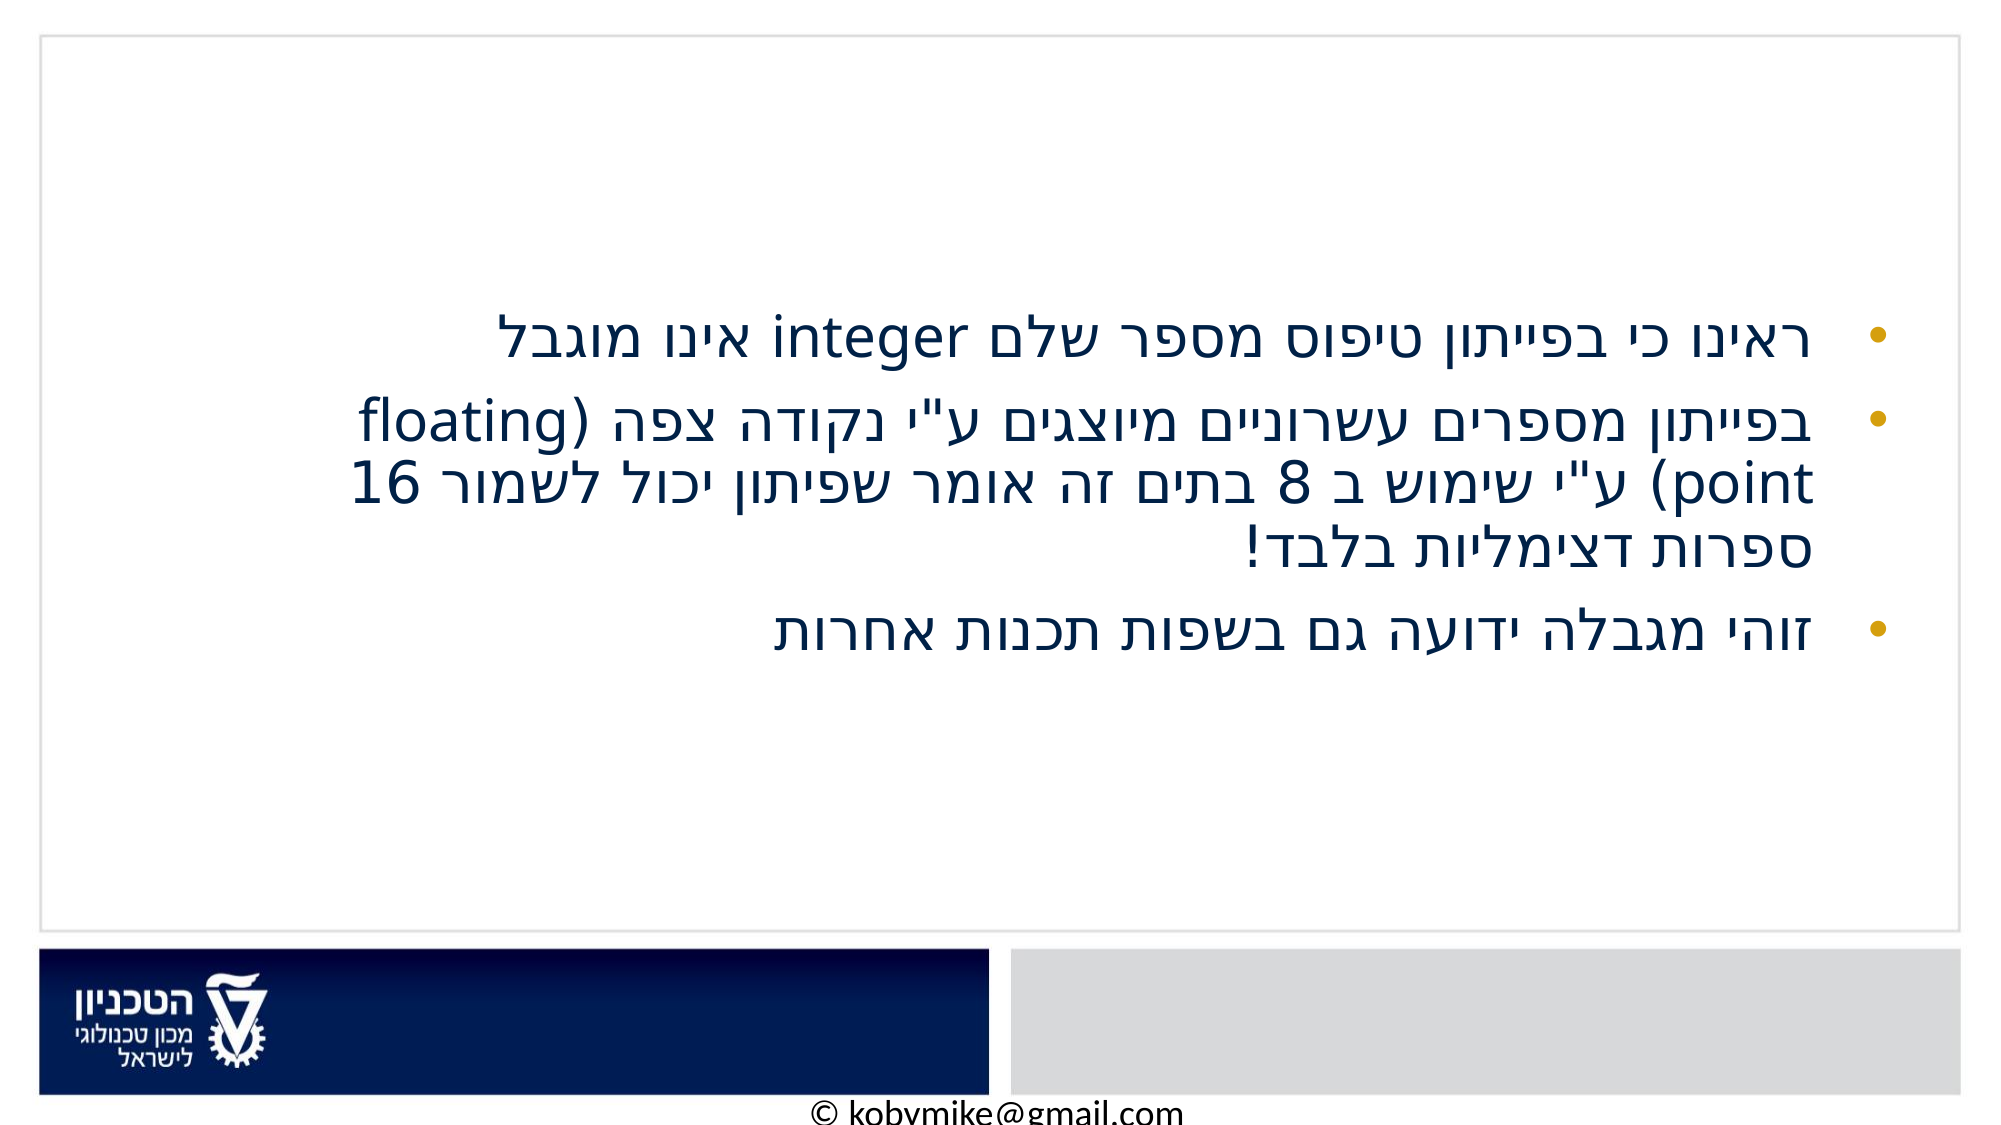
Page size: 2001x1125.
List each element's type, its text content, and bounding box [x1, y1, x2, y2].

picture [926, 1110, 933, 1125]
picture [965, 1117, 971, 1125]
picture [0, 0, 2000, 1125]
picture [979, 1110, 988, 1115]
picture [1032, 1110, 1039, 1117]
picture [890, 1110, 899, 1124]
picture [1050, 1110, 1057, 1125]
picture [937, 1110, 944, 1125]
picture [1006, 1111, 1013, 1121]
picture [1079, 1118, 1086, 1124]
list ראינו כי בפייתון טיפוס מספר שלם integer אינו מוגבל בפייתון מספרים עשרוניים מיוצגים ע"י נקודה צפה (floating point) ע"י שימוש ב 8 בתים זה אומר שפיתון יכול לשמור 16 ספרות דצימליות בלבד! זוהי מגבלה ידועה גם בשפות תכנות אחרות [216, 299, 1942, 1014]
picture [1061, 1110, 1068, 1125]
picture [869, 1110, 879, 1124]
picture [854, 1117, 860, 1125]
picture [1139, 1110, 1149, 1124]
picture [813, 1102, 835, 1125]
picture [1171, 1110, 1178, 1125]
picture [1160, 1110, 1167, 1125]
